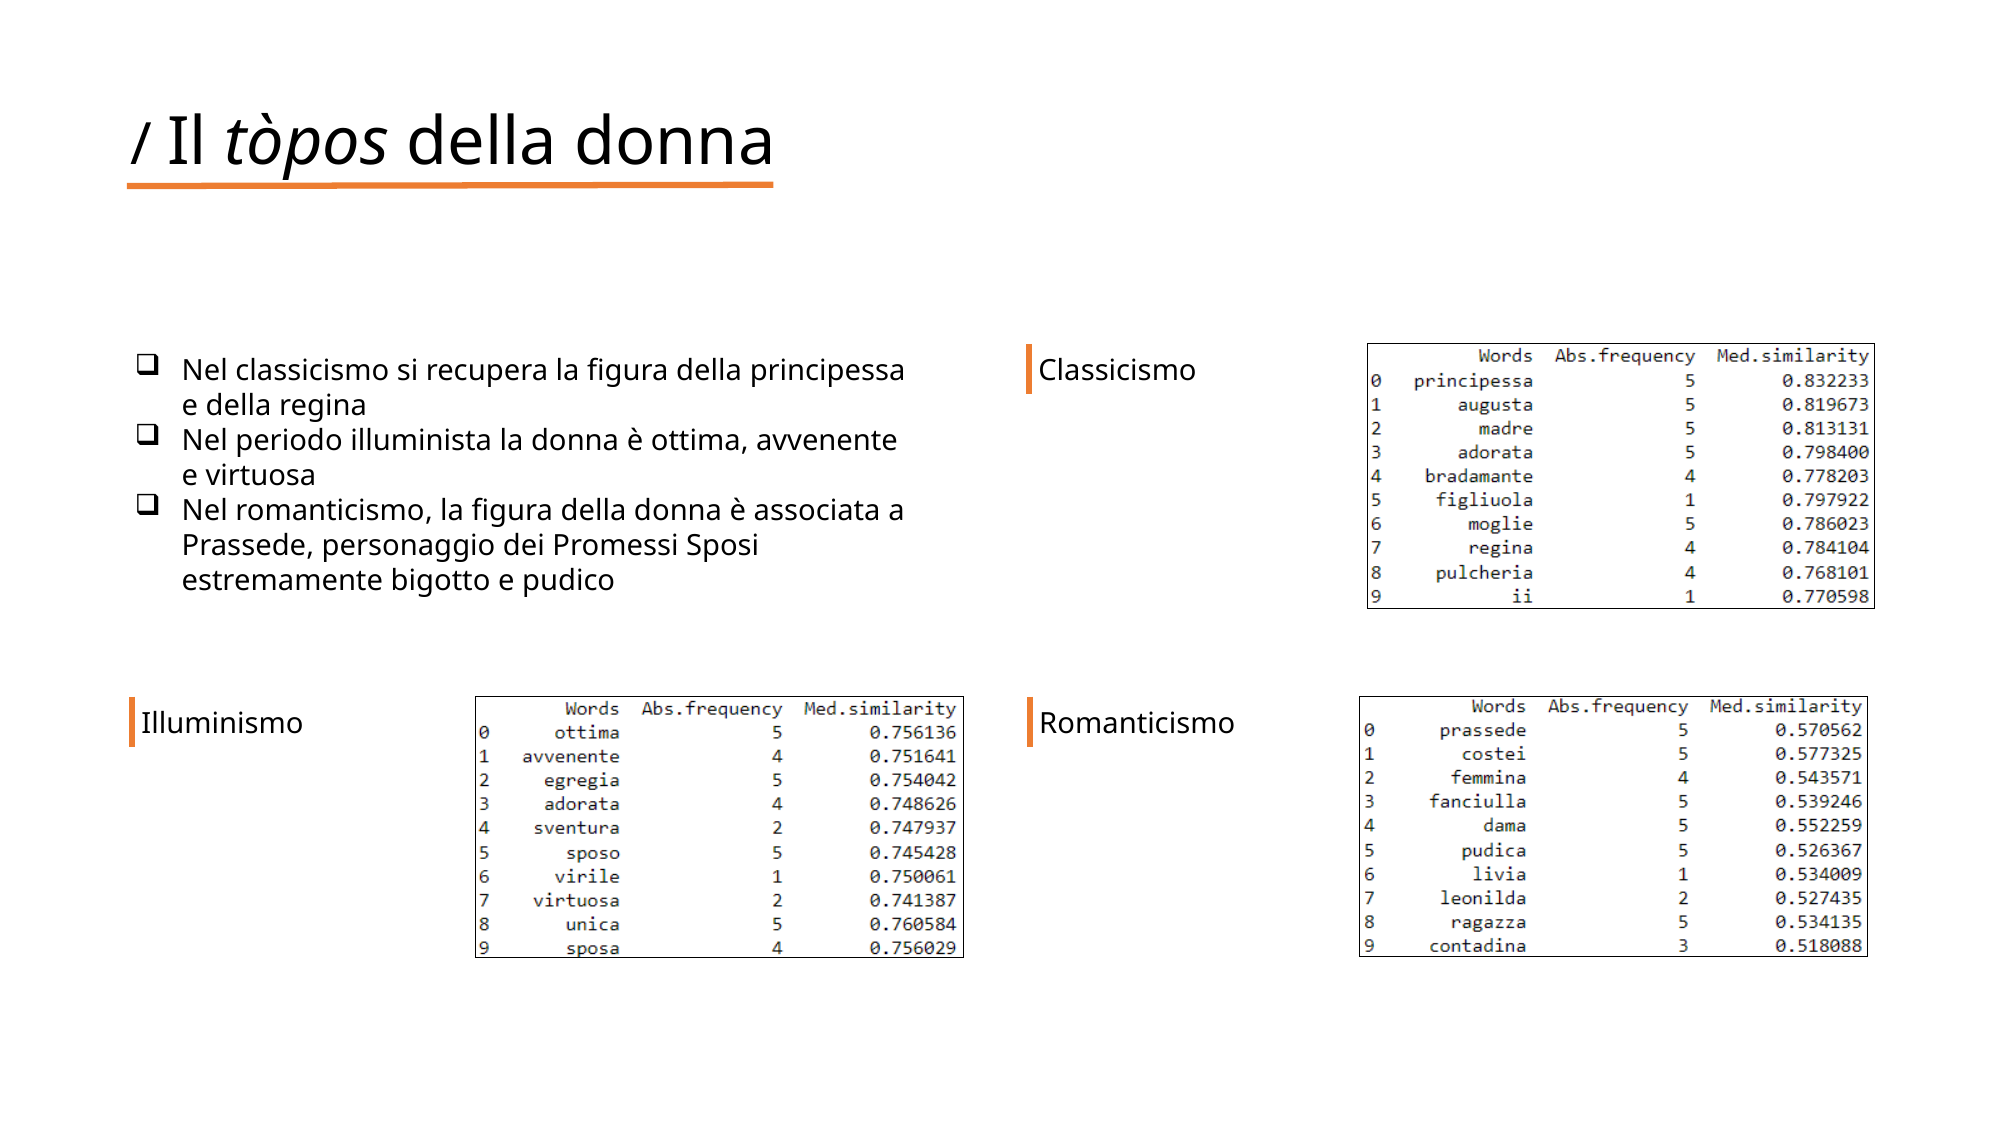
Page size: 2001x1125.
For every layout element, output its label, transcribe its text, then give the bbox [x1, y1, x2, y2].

text_box Romanticismo [1033, 696, 1298, 747]
text_box Classicismo [1032, 343, 1298, 394]
text_box Illuminismo [135, 696, 401, 747]
picture [475, 696, 964, 958]
text_box / Il tòpos della donna [115, 90, 1432, 185]
picture [1367, 343, 1875, 609]
text_box Illuminismo [126, 696, 131, 747]
text_box Nel classicismo si recupera la figura della principessa e della regina Nel periodo illuminista la donna è ottima, avvenente e virtuosa Nel romanticismo, la figura della donna è associata a Prassede, personaggio dei Promessi Sposi estremamente bigotto e pudico [120, 343, 921, 639]
picture [1359, 696, 1868, 957]
text_box Romanticismo [1024, 696, 1029, 747]
text_box Classicismo [1023, 343, 1028, 394]
